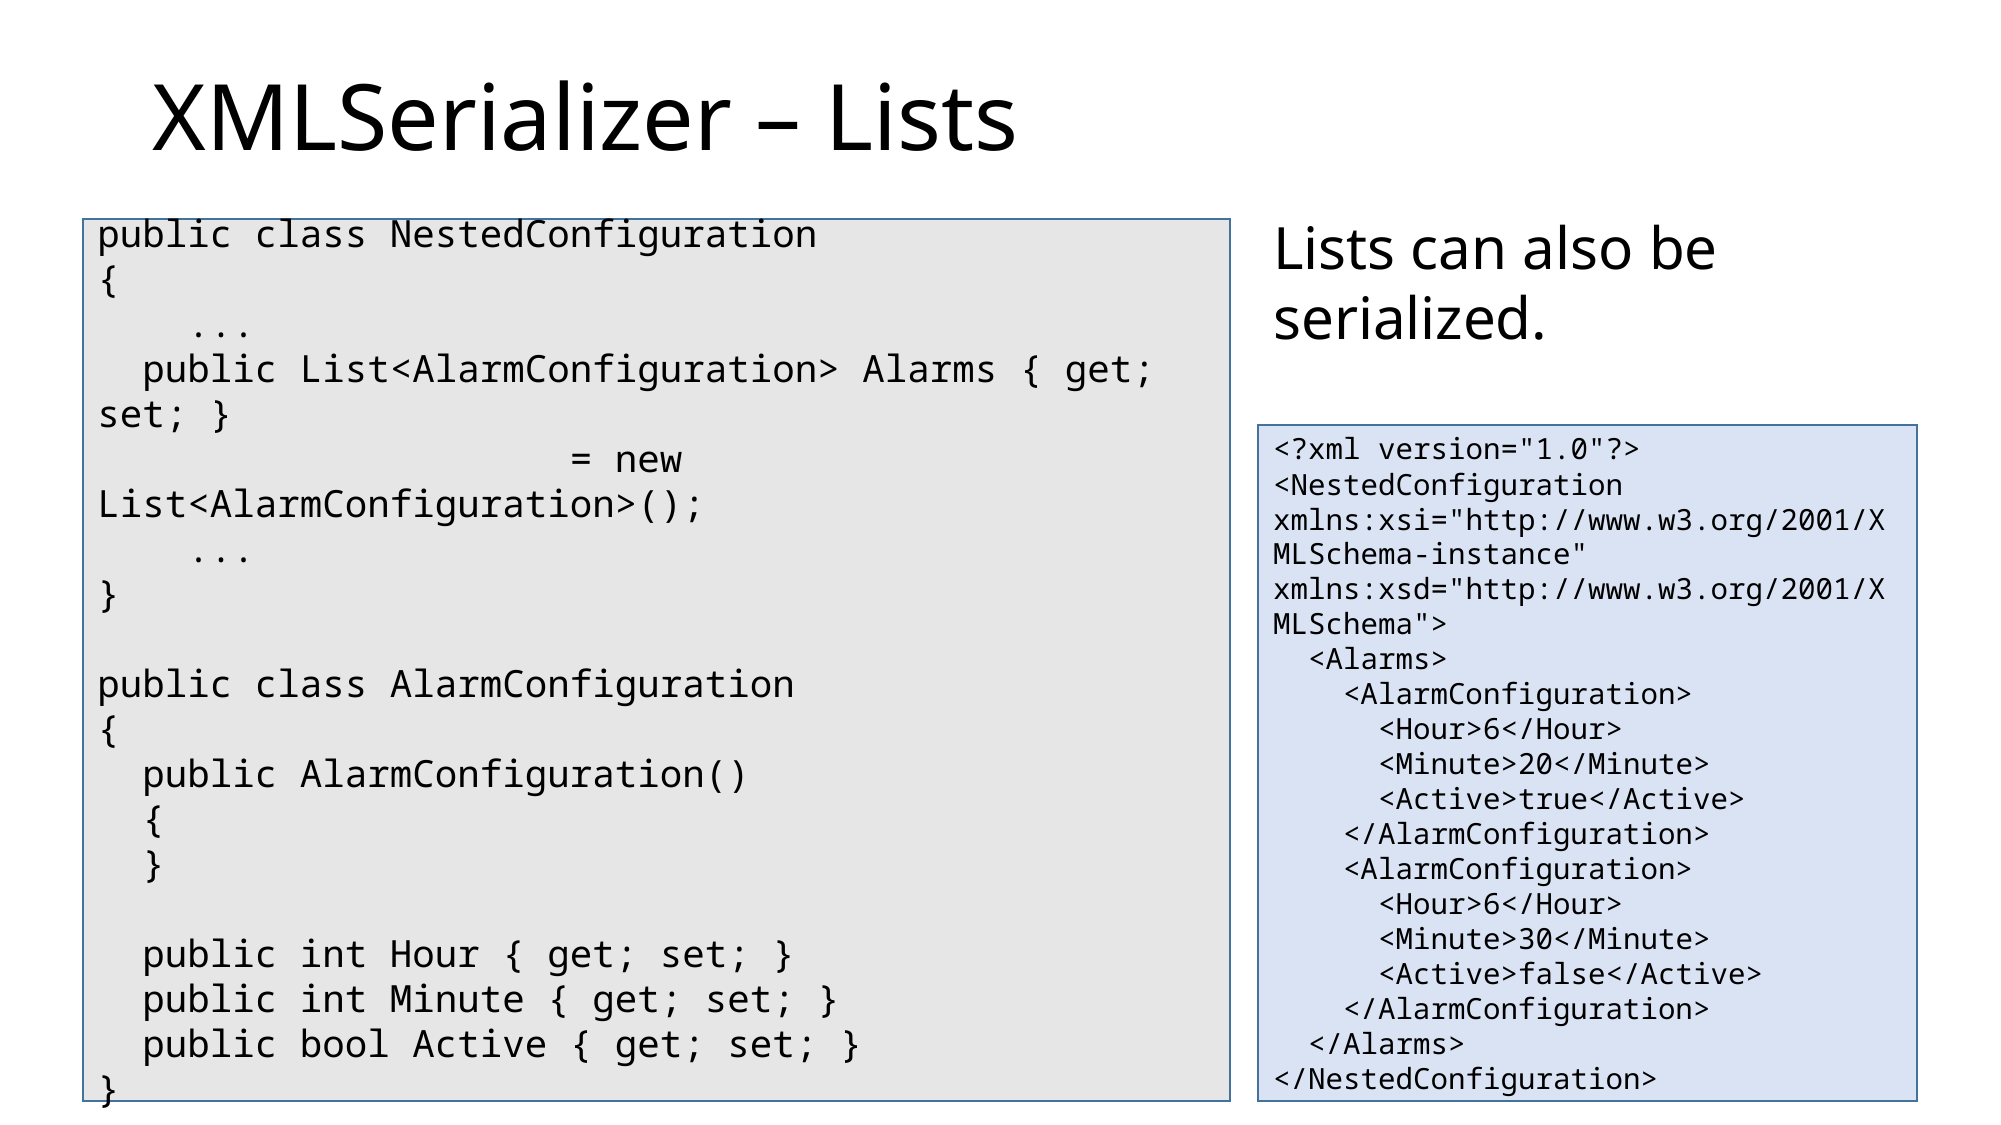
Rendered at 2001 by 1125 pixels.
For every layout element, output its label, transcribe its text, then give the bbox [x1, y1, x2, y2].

text_box <?xml version="1.0"?> <NestedConfiguration xmlns:xsi="http://www.w3.org/2001/XMLSchema-instance" xmlns:xsd="http://www.w3.org/2001/XMLSchema"> <Alarms> <AlarmConfiguration> <Hour>6</Hour> <Minute>20</Minute> <Active>true</Active> </AlarmConfiguration> <AlarmConfiguration> <Hour>6</Hour> <Minute>30</Minute> <Active>false</Active> </AlarmConfiguration> </Alarms> </NestedConfiguration> [1257, 424, 1918, 1102]
text_box Lists can also be serialized. [1258, 204, 1918, 398]
text_box public class NestedConfiguration { ... public List<AlarmConfiguration> Alarms { get; set; } = new List<AlarmConfiguration>(); ... } public class AlarmConfiguration { public AlarmConfiguration() { } public int Hour { get; set; } public int Minute { get; set; } public bool Active { get; set; } } [82, 218, 1231, 1102]
title XMLSerializer – Lists [137, 59, 1863, 182]
